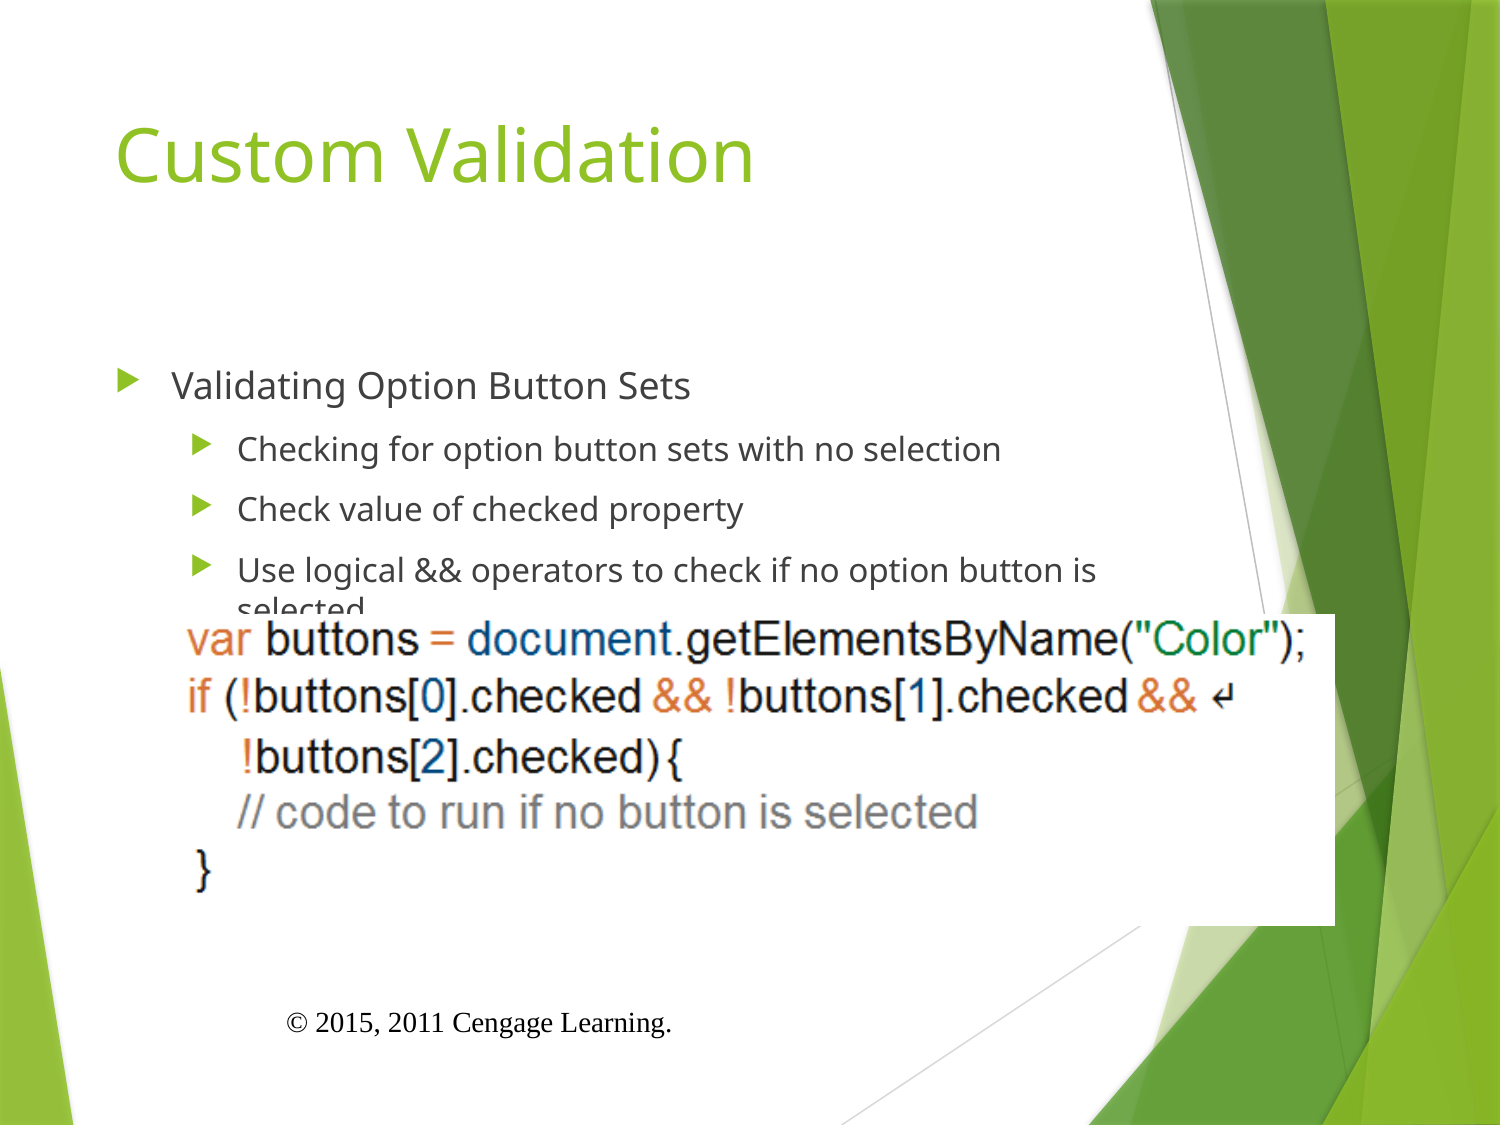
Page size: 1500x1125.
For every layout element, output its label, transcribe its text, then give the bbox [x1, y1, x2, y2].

picture [165, 614, 1335, 926]
footer © 2015, 2011 Cengage Learning. [99, 991, 859, 1051]
list Validating Option Button Sets Checking for option button sets with no selection Check value of checked property Use logical && operators to check if no option button is selected [99, 354, 1142, 992]
title Custom Validation [99, 99, 1142, 317]
